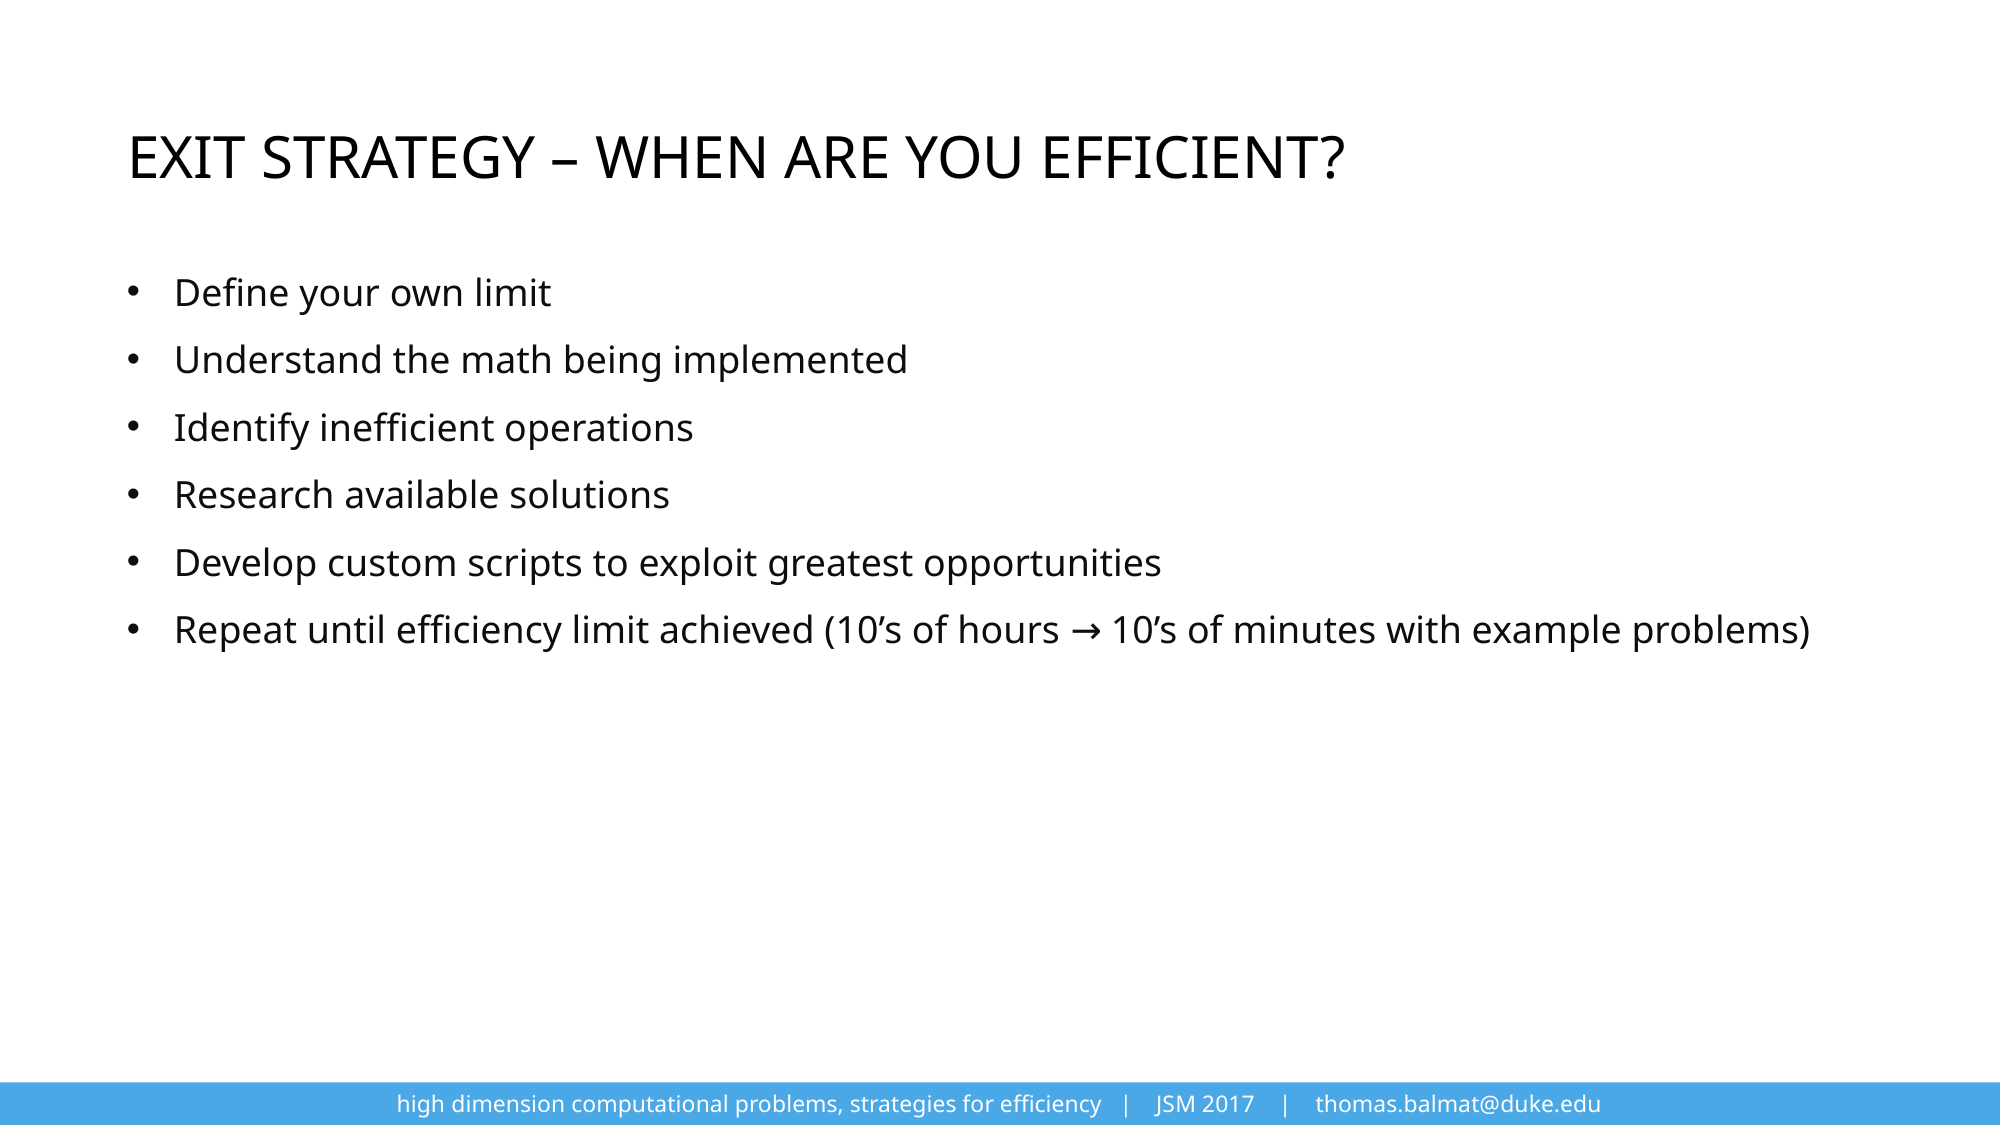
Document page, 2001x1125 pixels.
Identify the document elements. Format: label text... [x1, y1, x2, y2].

text_box high dimension computational problems, strategies for efficiency | JSM 2017 | thomas.balmat@duke.edu [0, 1082, 2000, 1125]
text_box Define your own limit Understand the math being implemented Identify inefficient operations Research available solutions Develop custom scripts to exploit greatest opportunities Repeat until efficiency limit achieved (10’s of hours → 10’s of minutes with example problems) [112, 246, 1967, 733]
title exit strategy – when are you efficient? [112, 112, 1403, 221]
